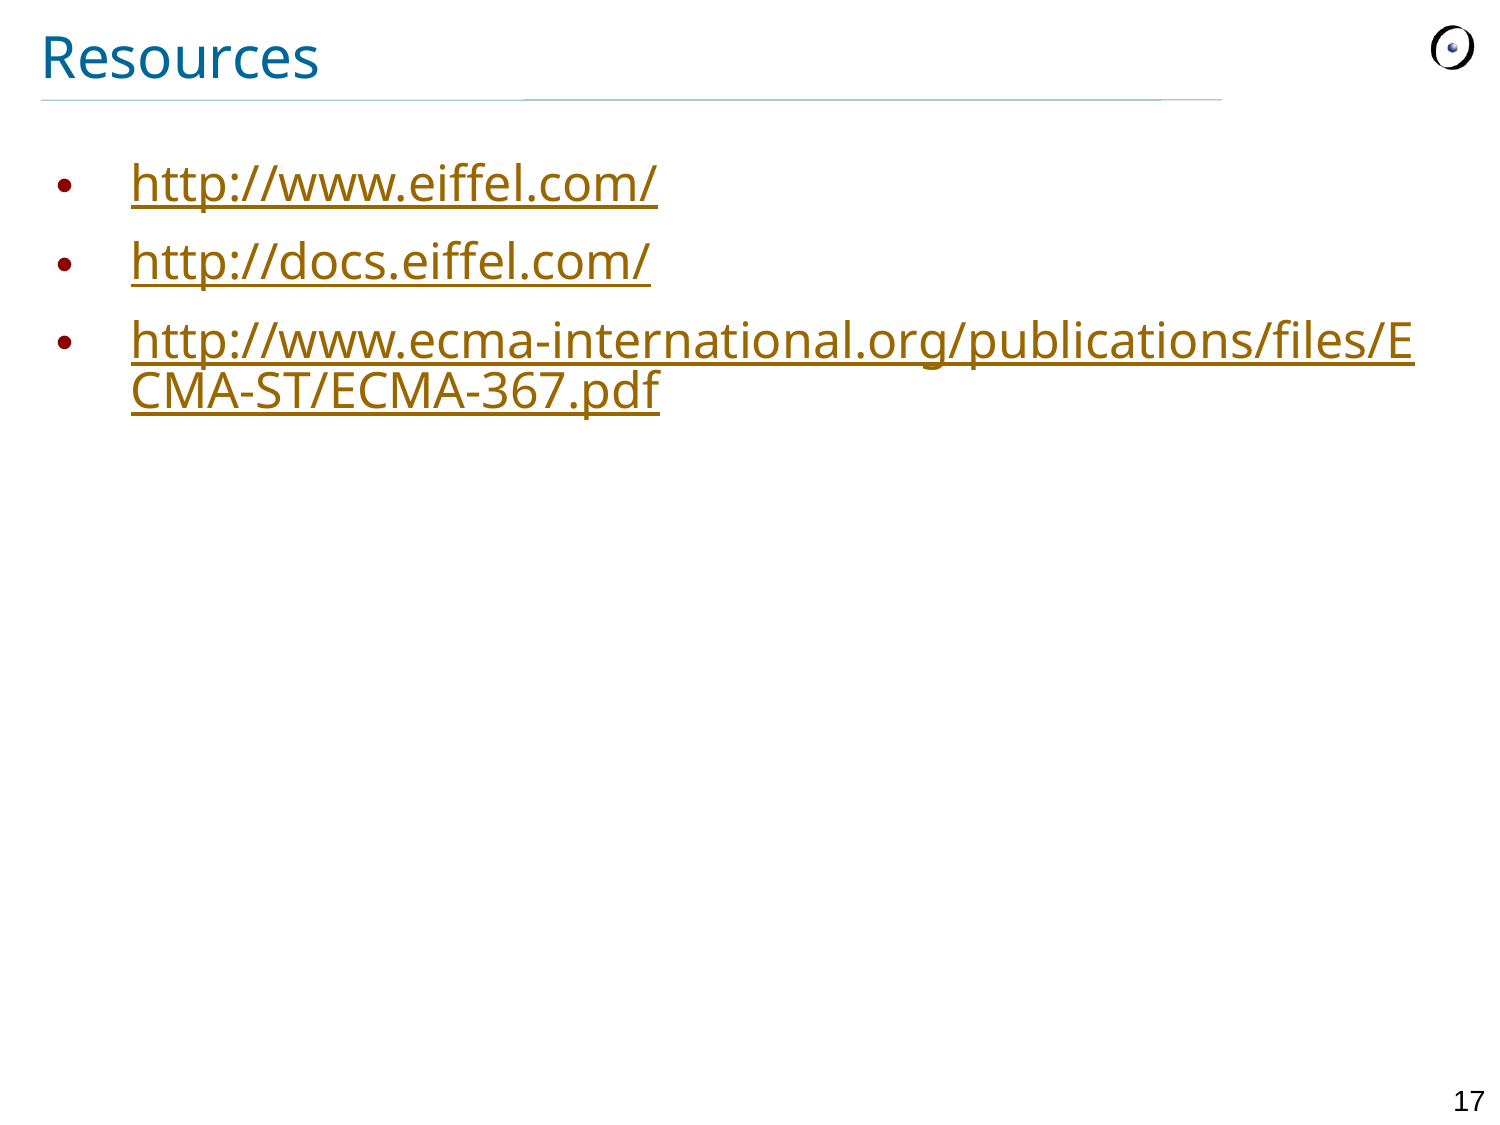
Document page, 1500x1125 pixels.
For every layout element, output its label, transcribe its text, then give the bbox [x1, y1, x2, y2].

picture [1429, 20, 1476, 72]
title Resources [40, 18, 1344, 91]
list http://www.eiffel.com/ http://docs.eiffel.com/ http://www.ecma-international.org/publications/files/ECMA-ST/ECMA-367.pdf [40, 143, 1451, 1071]
